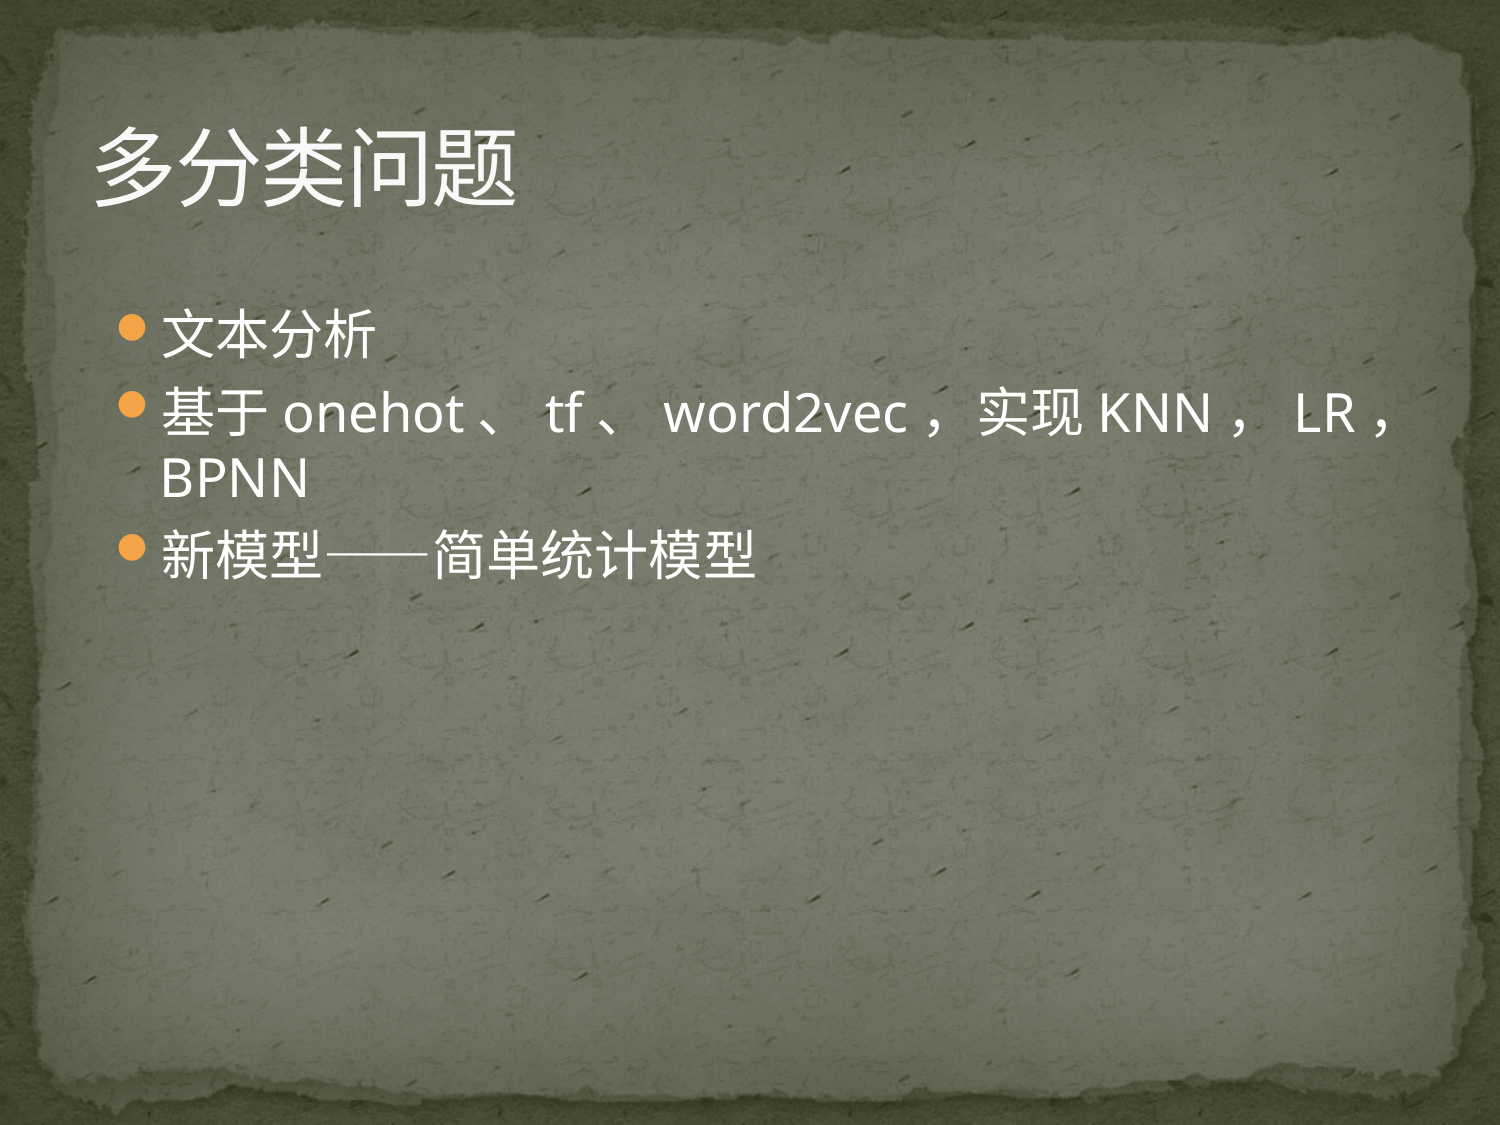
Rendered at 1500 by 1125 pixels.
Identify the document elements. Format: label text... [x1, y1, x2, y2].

text_box [416, 536, 871, 618]
list 文本分析 基于onehot、tf、word2vec，实现KNN，LR，BPNN 新模型——简单统计模型 [100, 293, 1451, 1044]
title 多分类问题 [74, 24, 1425, 225]
